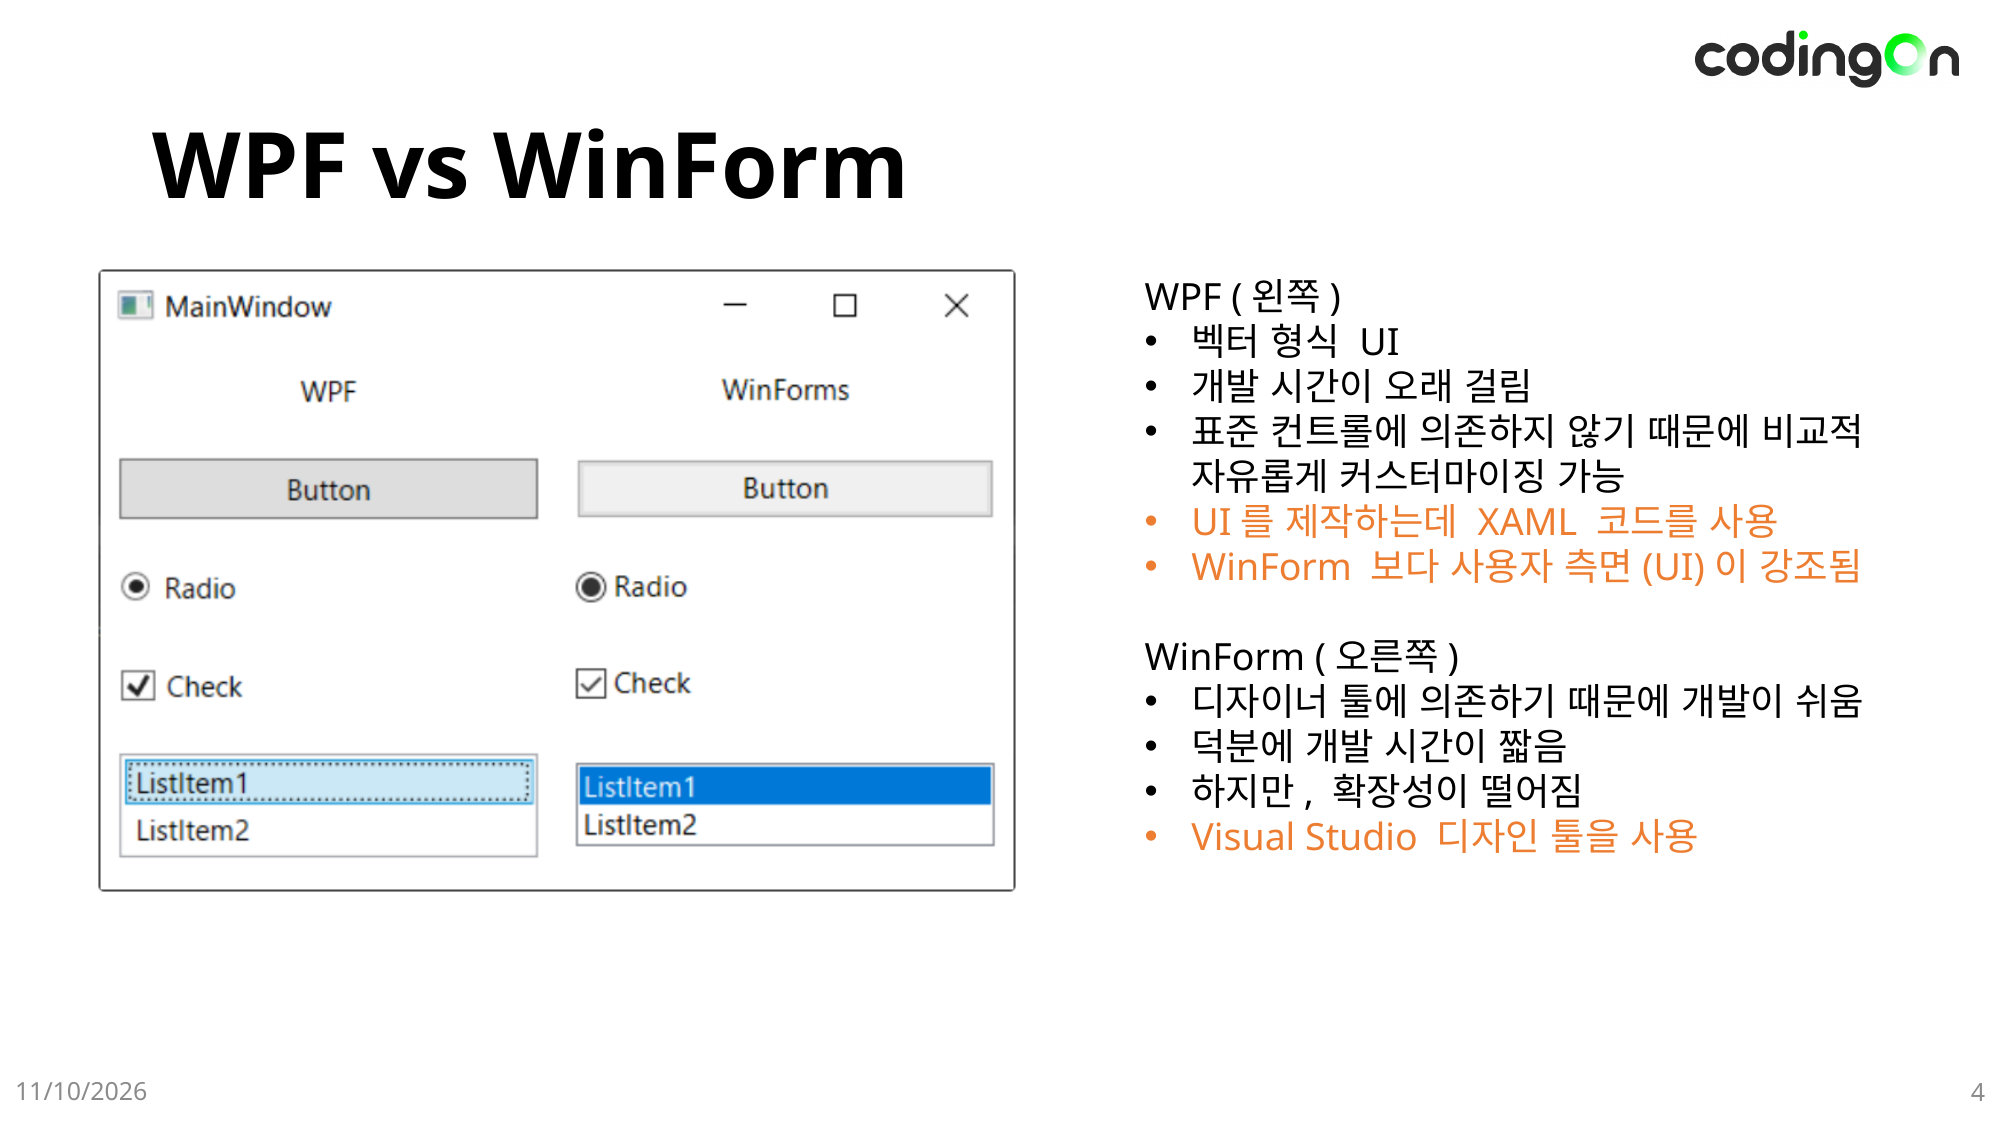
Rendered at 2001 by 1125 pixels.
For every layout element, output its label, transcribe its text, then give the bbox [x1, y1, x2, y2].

title WPF vs WinForm [137, 59, 1863, 278]
text_box WPF (왼쪽) 벡터 형식 UI 개발 시간이 오래 걸림 표준 컨트롤에 의존하지 않기 때문에 비교적 자유롭게 커스터마이징 가능 UI를 제작하는데 XAML 코드를 사용 WinForm 보다 사용자 측면(UI)이 강조됨 WinForm (오른쪽) 디자이너 툴에 의존하기 때문에 개발이 쉬움 덕분에 개발 시간이 짧음 하지만, 확장성이 떨어짐 Visual Studio 디자인 툴을 사용 [1129, 265, 1891, 956]
picture [94, 265, 1019, 895]
slide_number 4 [1550, 1063, 2000, 1124]
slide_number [0, 1062, 450, 1123]
picture [1695, 30, 1959, 88]
